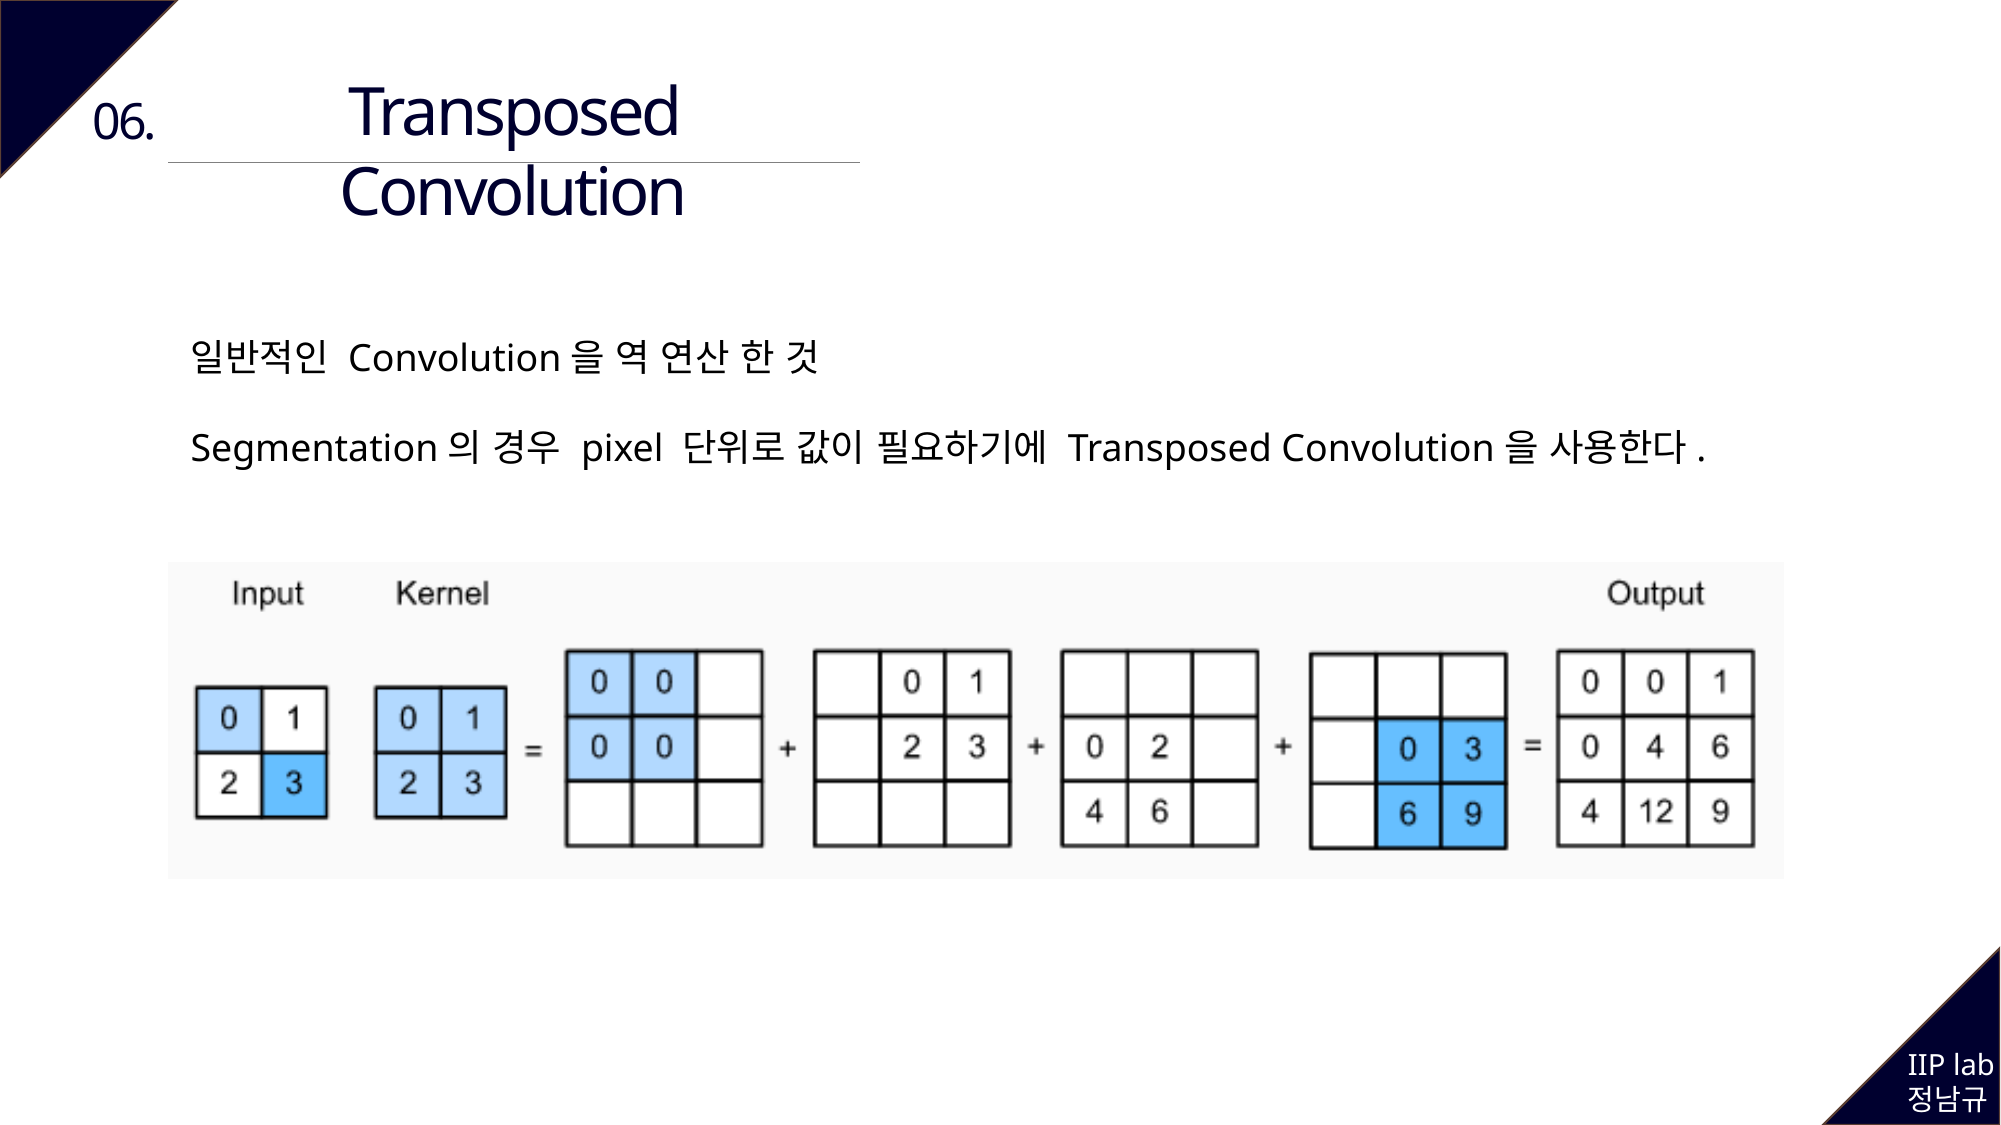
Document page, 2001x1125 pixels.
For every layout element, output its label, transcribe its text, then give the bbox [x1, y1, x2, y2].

text_box 일반적인 Convolution을 역 연산 한 것 Segmentation의 경우 pixel 단위로 값이 필요하기에 Transposed Convolution을 사용한다. [175, 326, 1722, 477]
text_box Transposed Convolution [168, 61, 860, 162]
text_box 06. [78, 81, 172, 157]
text_box Transposed Convolution [168, 163, 860, 237]
text_box IIP lab 정남규 [1893, 1039, 2000, 1124]
picture [168, 562, 1784, 879]
